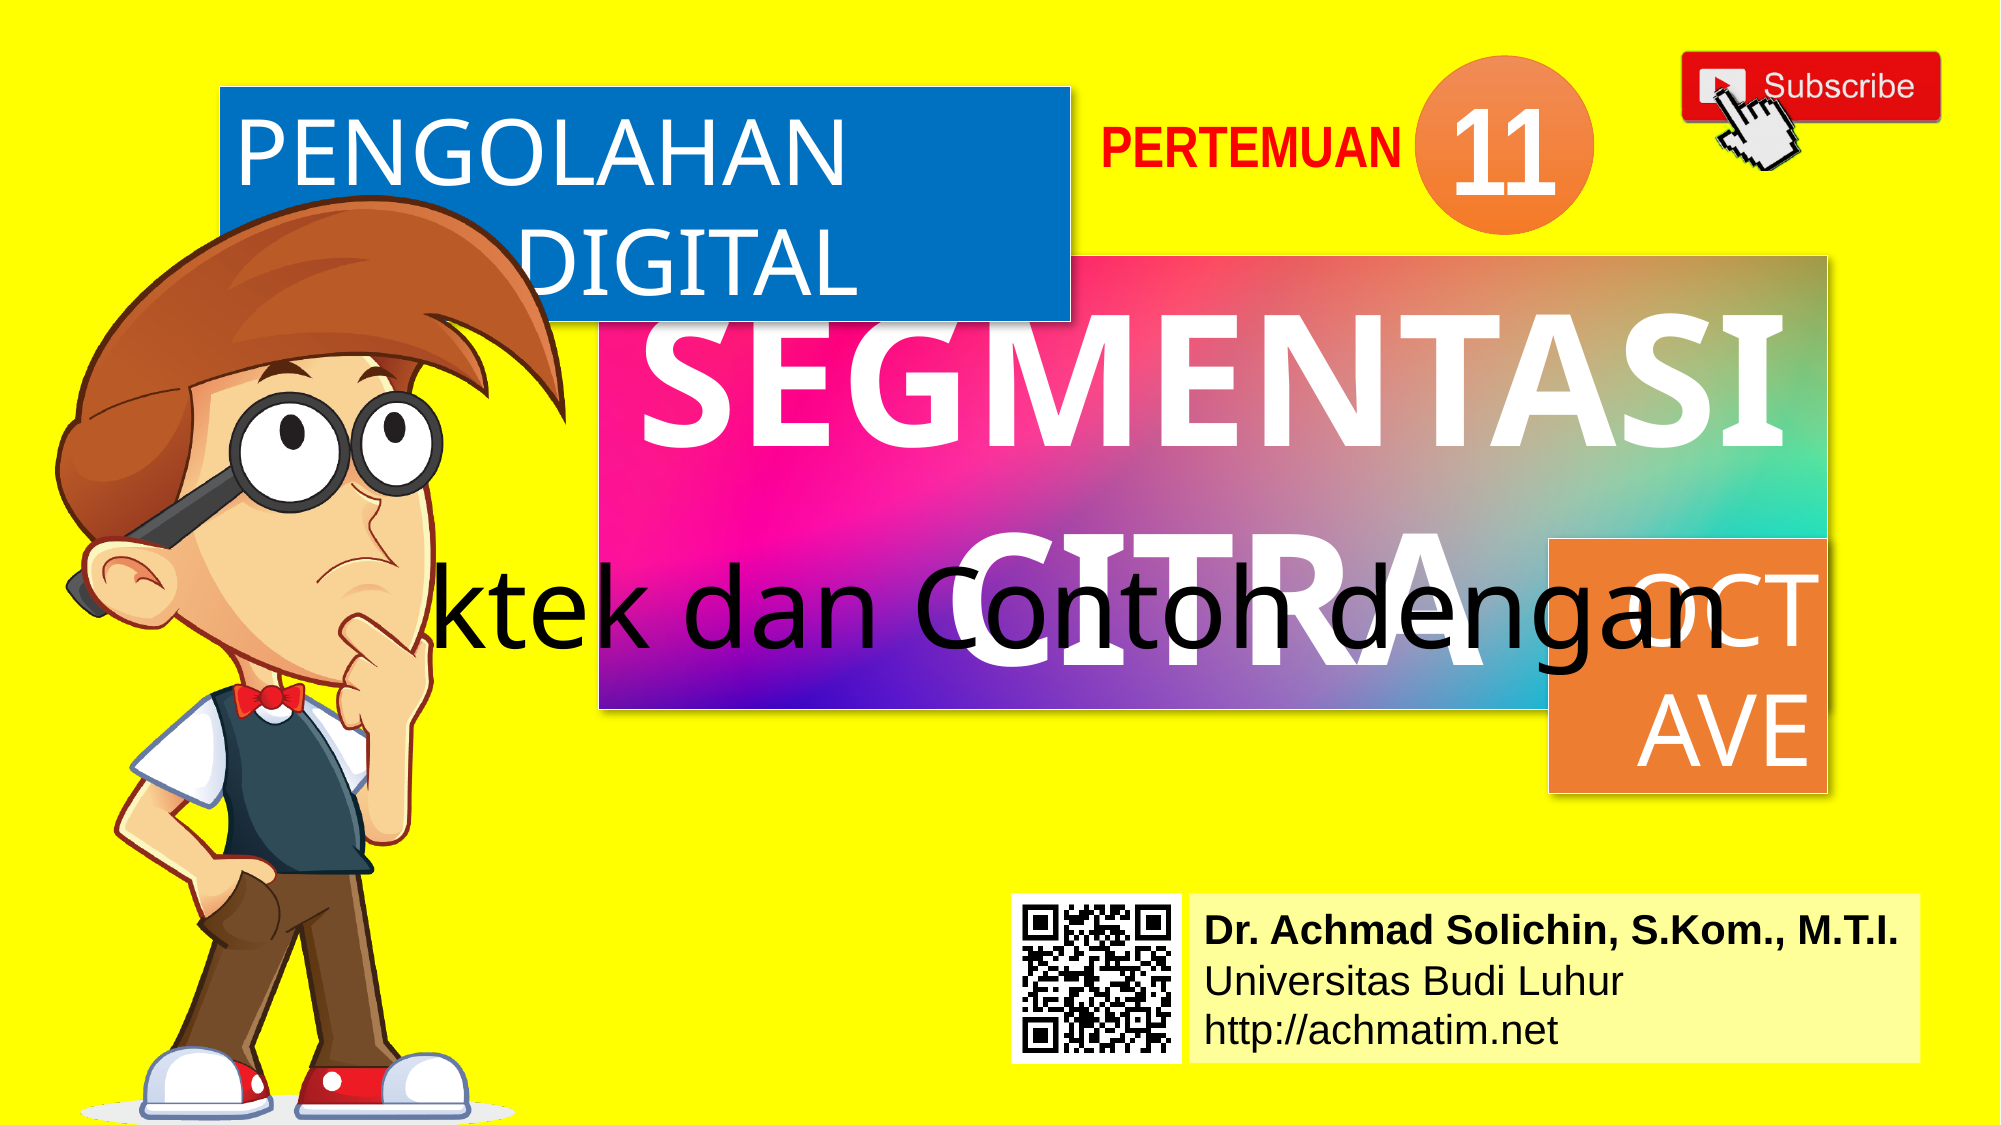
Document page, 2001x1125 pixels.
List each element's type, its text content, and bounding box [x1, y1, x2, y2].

text_box PERTEMUAN [1085, 102, 1418, 187]
text_box Praktek dan Contoh dengan [566, 529, 1747, 679]
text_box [1011, 893, 1921, 1064]
picture [55, 195, 566, 1125]
text_box PENGOLAHAN CITRA DIGITAL [219, 86, 1071, 322]
text_box OCTAVE [1548, 538, 1828, 794]
picture [1680, 50, 1942, 171]
text_box 11 [1418, 55, 1595, 235]
text_box SEGMENTASI CITRA [598, 679, 1546, 710]
text_box SEGMENTASI CITRA [598, 255, 1828, 536]
